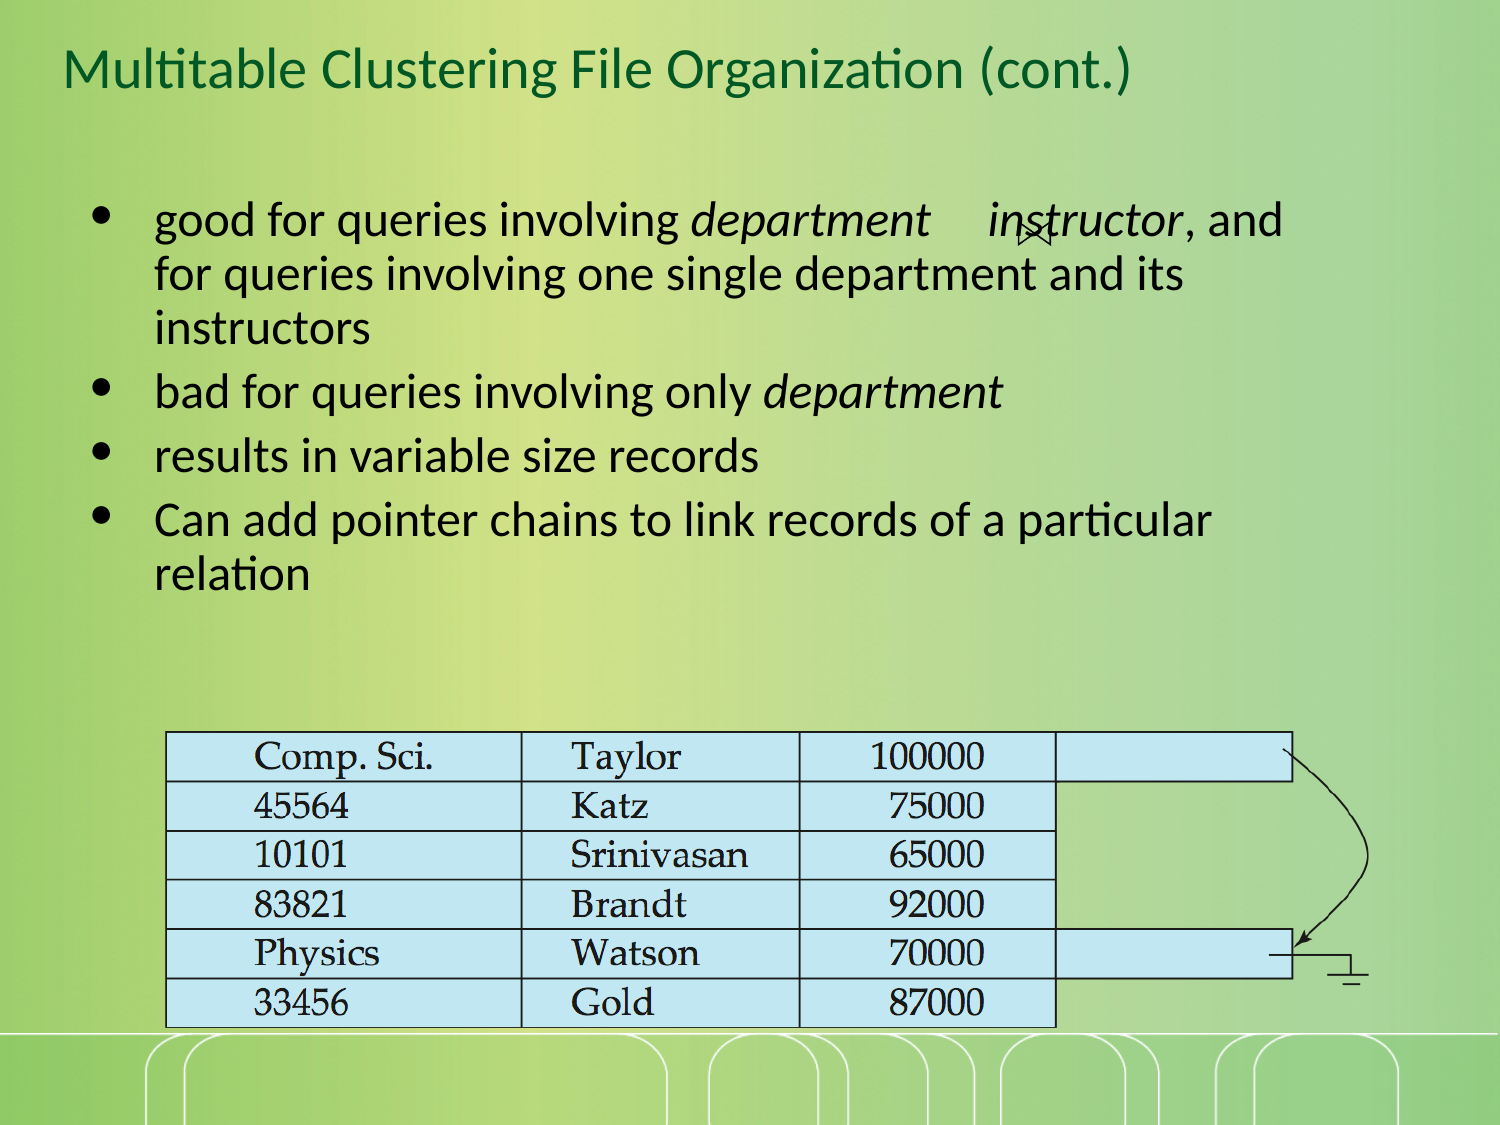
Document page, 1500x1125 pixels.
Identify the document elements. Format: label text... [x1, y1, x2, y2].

title Multitable Clustering File Organization (cont.) [62, 37, 1438, 226]
text_box [1042, 222, 1051, 245]
text_box [1026, 227, 1043, 239]
picture [0, 0, 1500, 1125]
list good for queries involving department instructor, and for queries involving one single department and its instructors bad for queries involving only department results in variable size records Can add pointer chains to link records of a particular relation [89, 193, 1346, 831]
text_box [1018, 222, 1027, 245]
